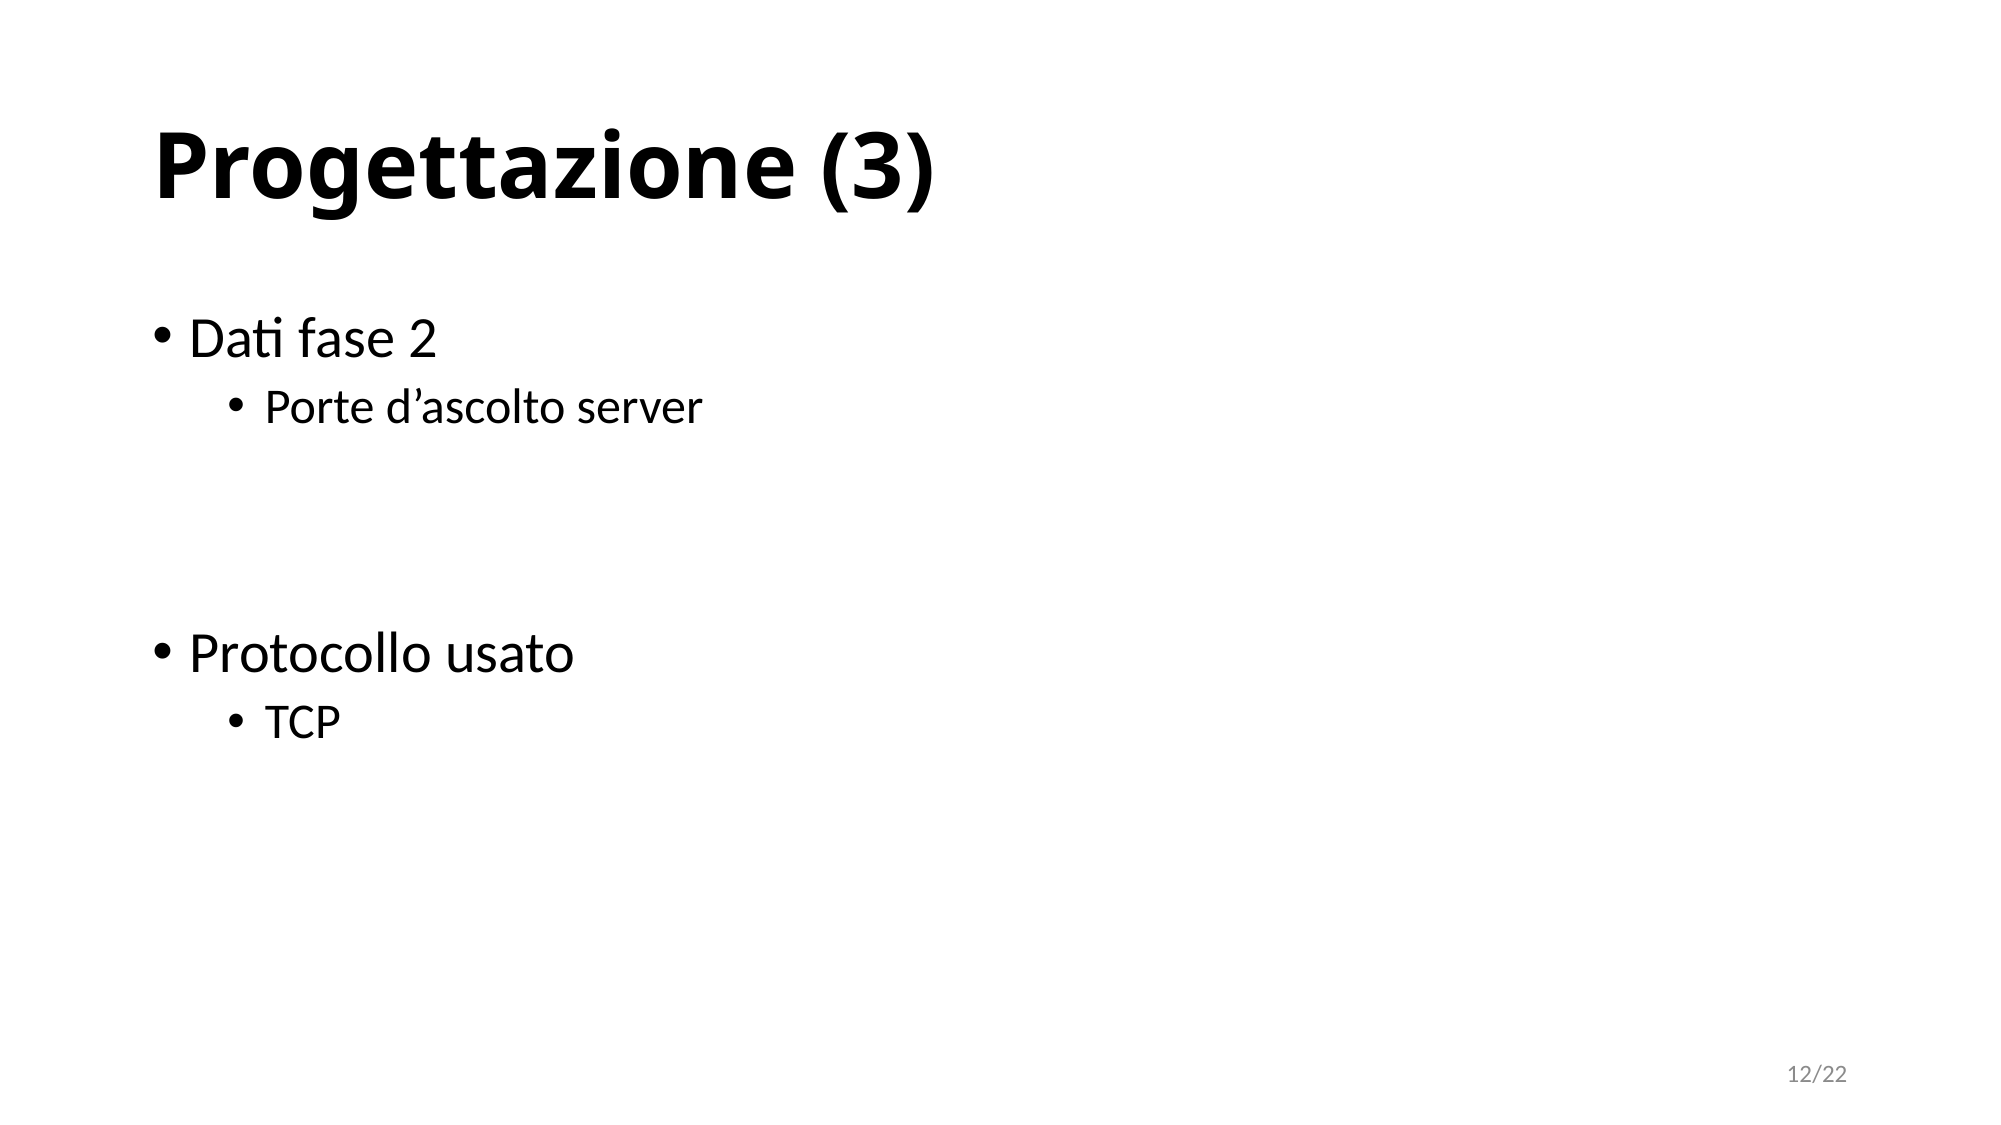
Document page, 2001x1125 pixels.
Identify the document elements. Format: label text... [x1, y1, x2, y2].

list Dati fase 2 Porte d’ascolto server Protocollo usato TCP [137, 299, 1863, 1014]
title Progettazione (3) [137, 59, 1863, 278]
slide_number 12/22 [1412, 1042, 1863, 1103]
